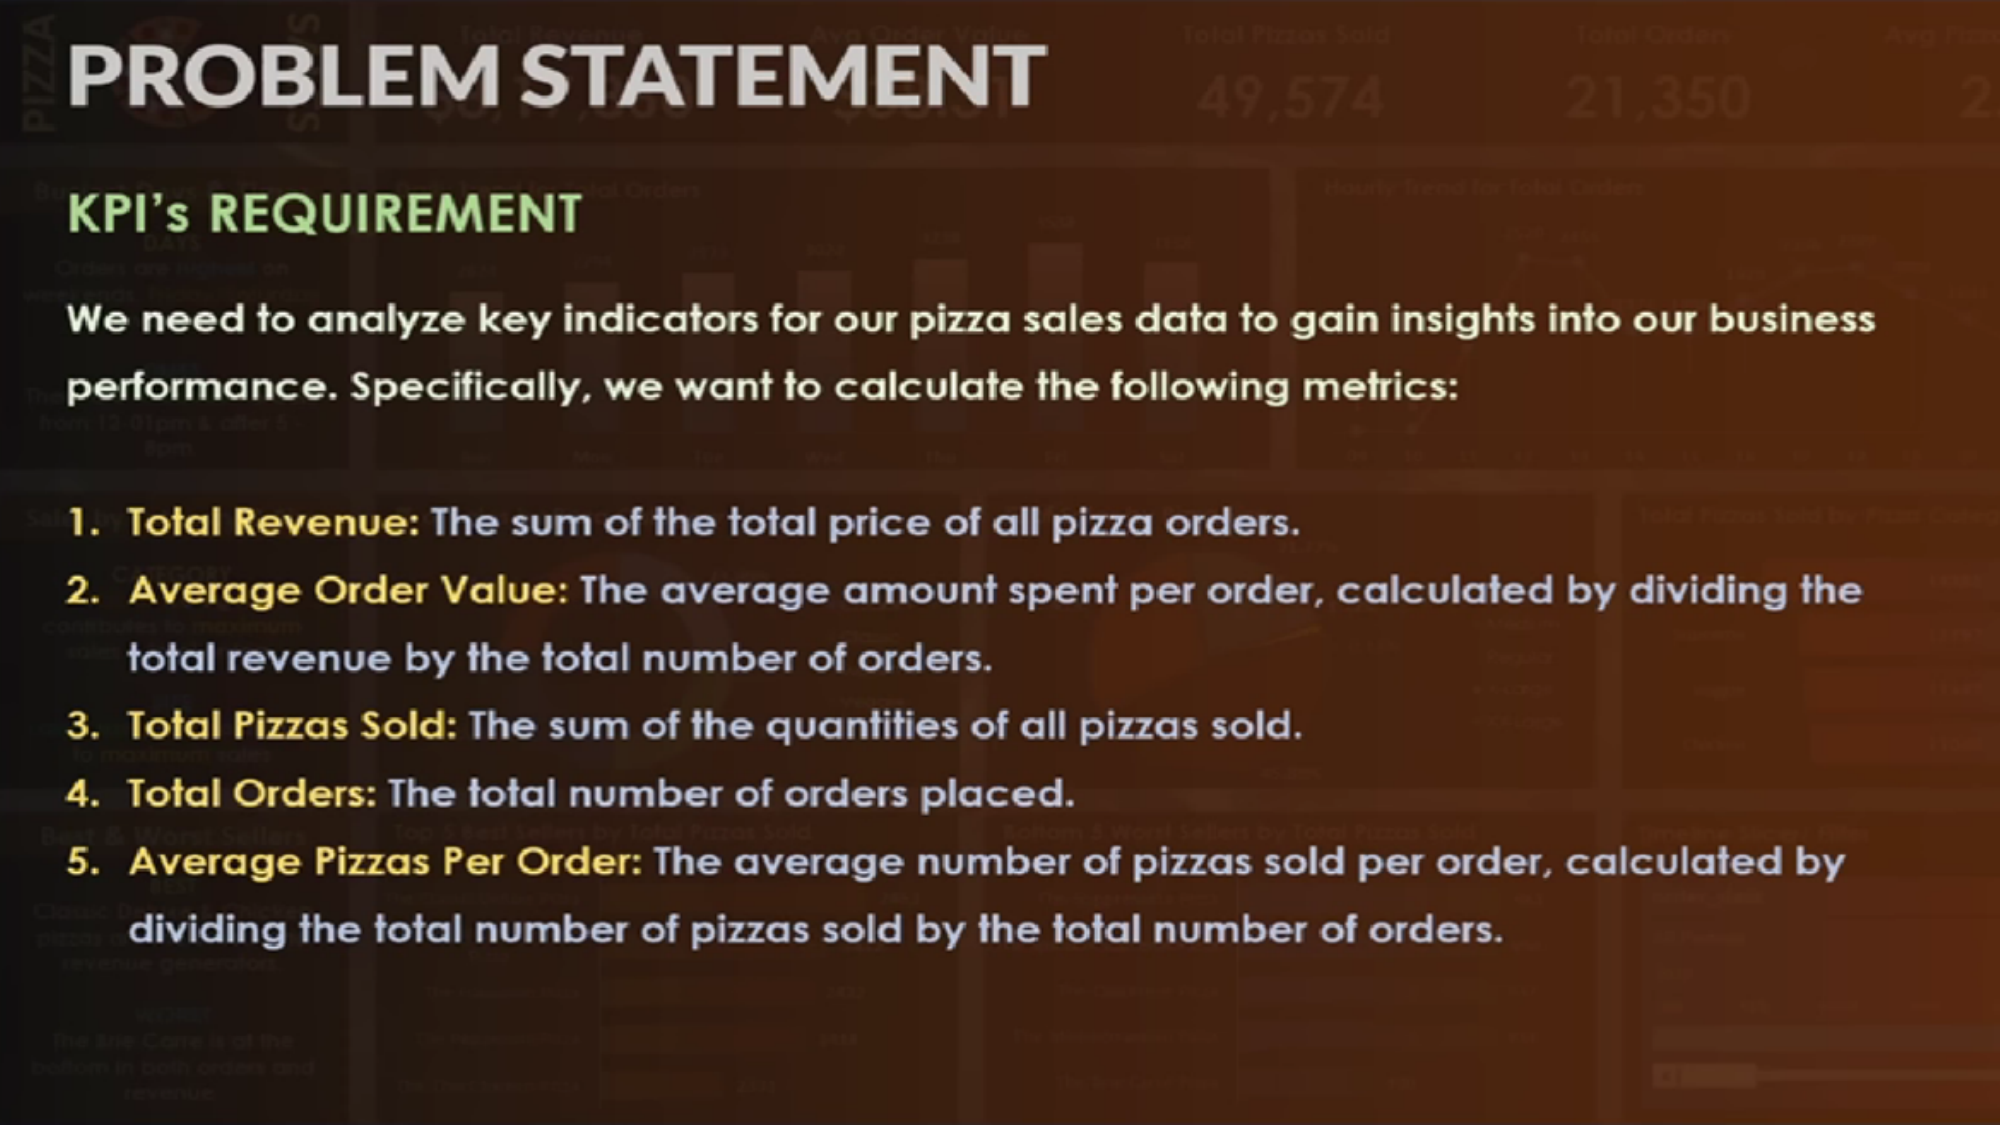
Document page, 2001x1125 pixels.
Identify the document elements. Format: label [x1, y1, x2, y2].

list [0, 0, 2000, 1125]
